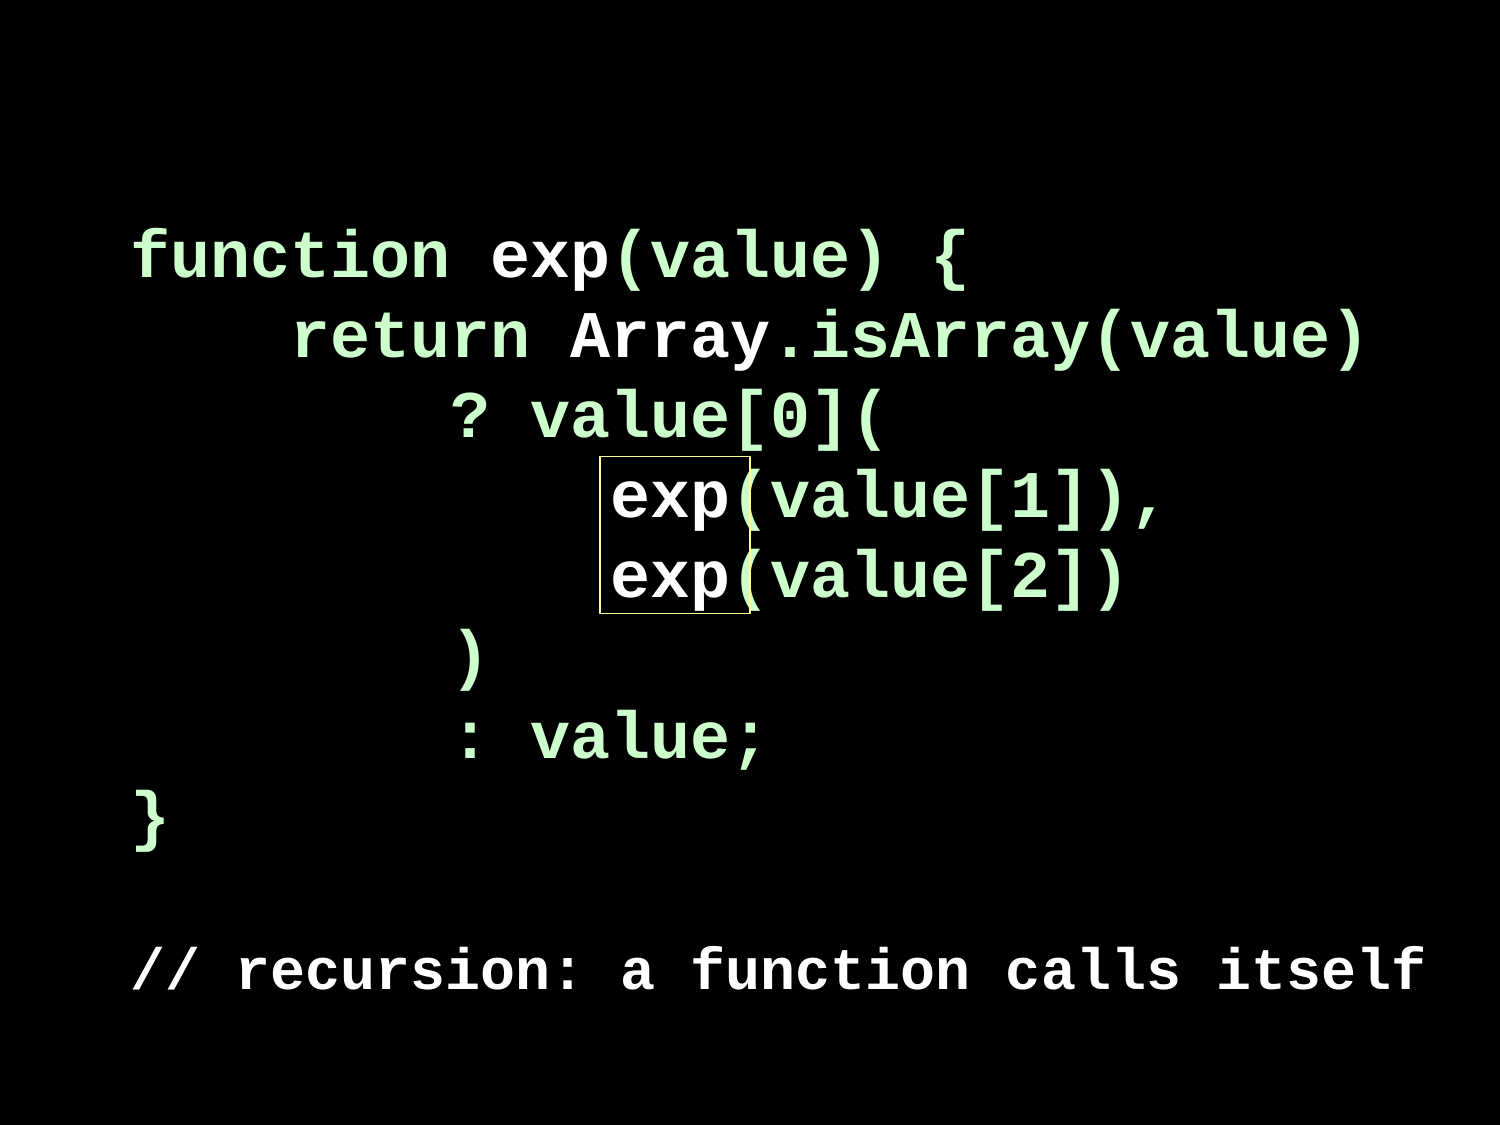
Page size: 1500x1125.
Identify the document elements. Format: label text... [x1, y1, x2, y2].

list function exp(value) { return Array.isArray(value) ? value[0]( exp(value[1]), exp(value[2]) ) : value; } // recursion: a function calls itself [115, 203, 1500, 1101]
text_box [599, 456, 750, 614]
